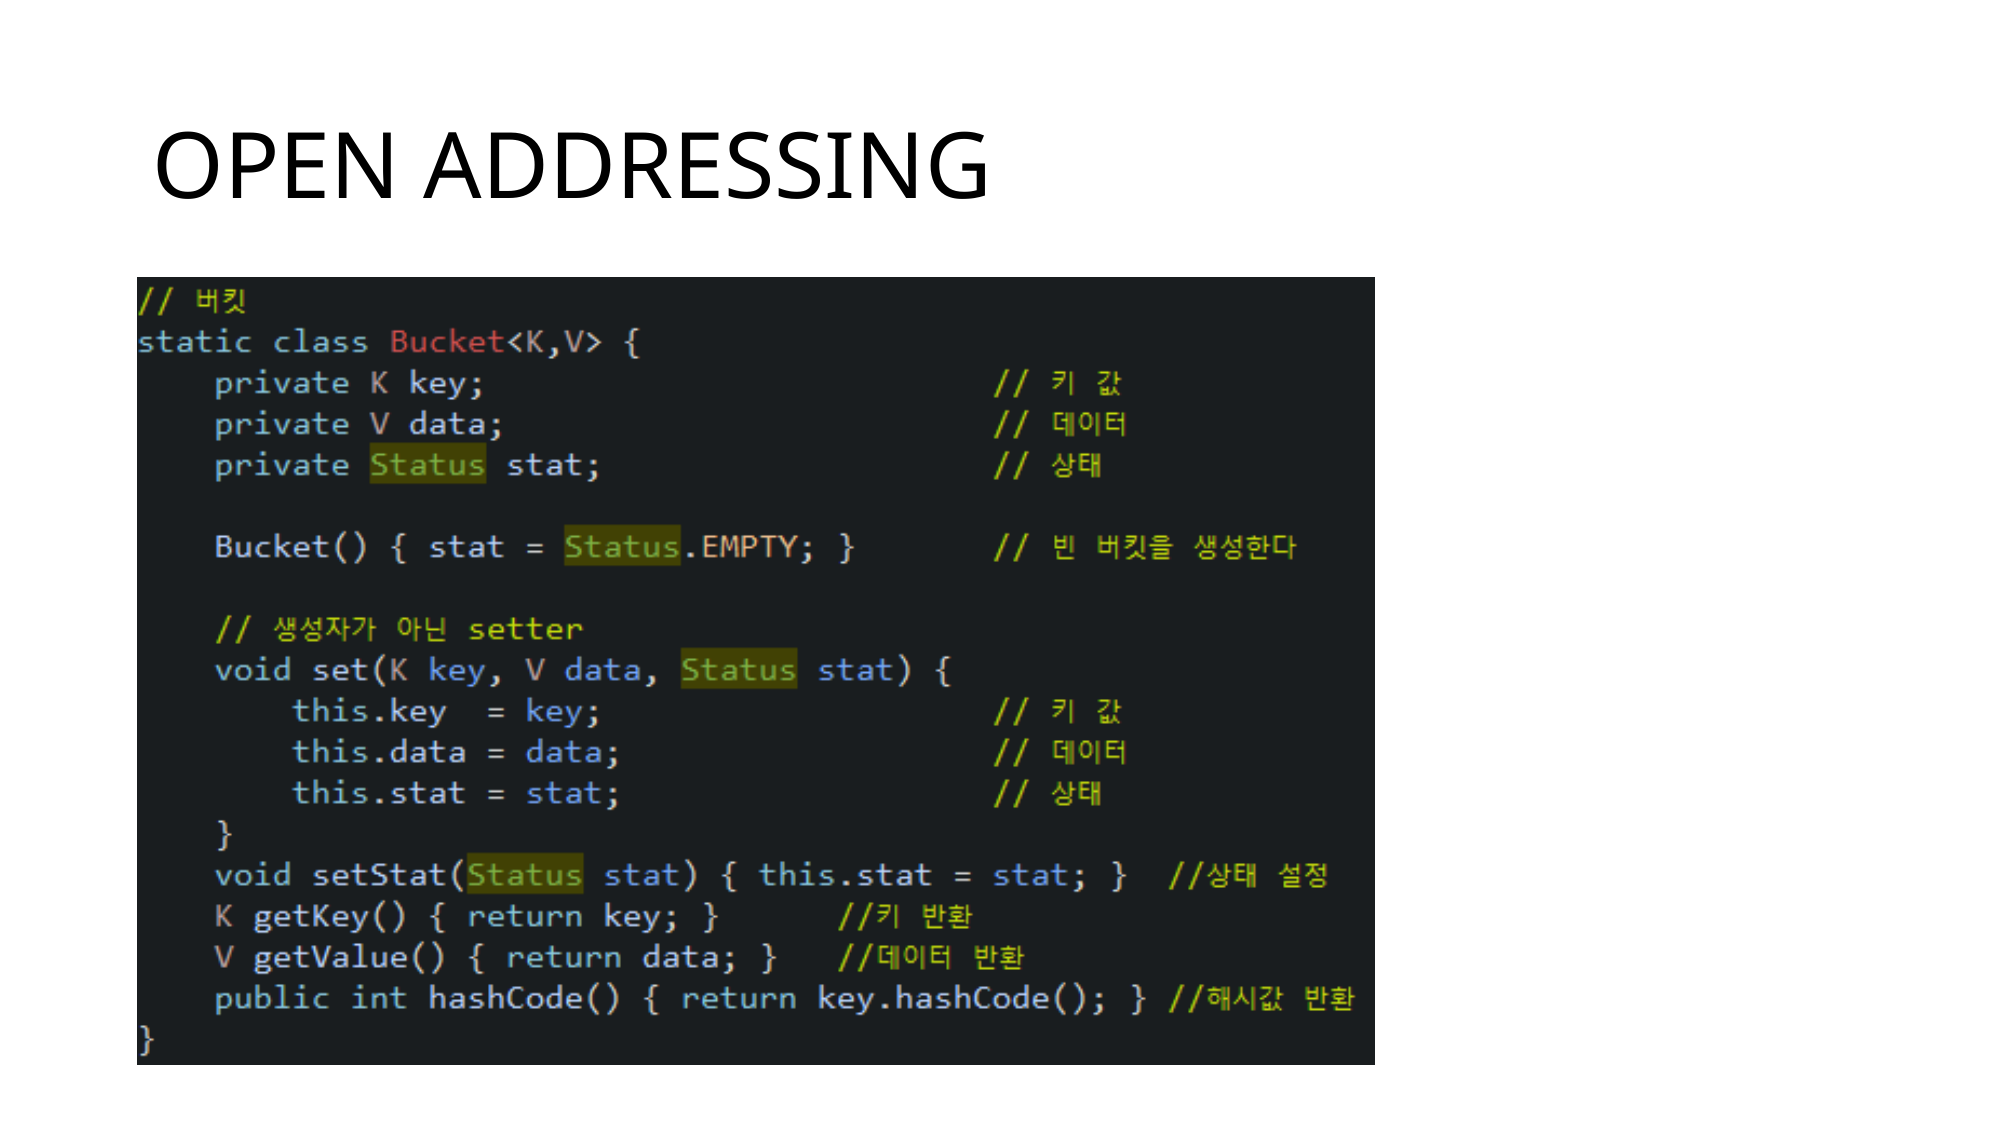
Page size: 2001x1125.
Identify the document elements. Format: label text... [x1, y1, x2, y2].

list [137, 277, 1375, 1066]
title OPEN ADDRESSING [137, 59, 1863, 278]
